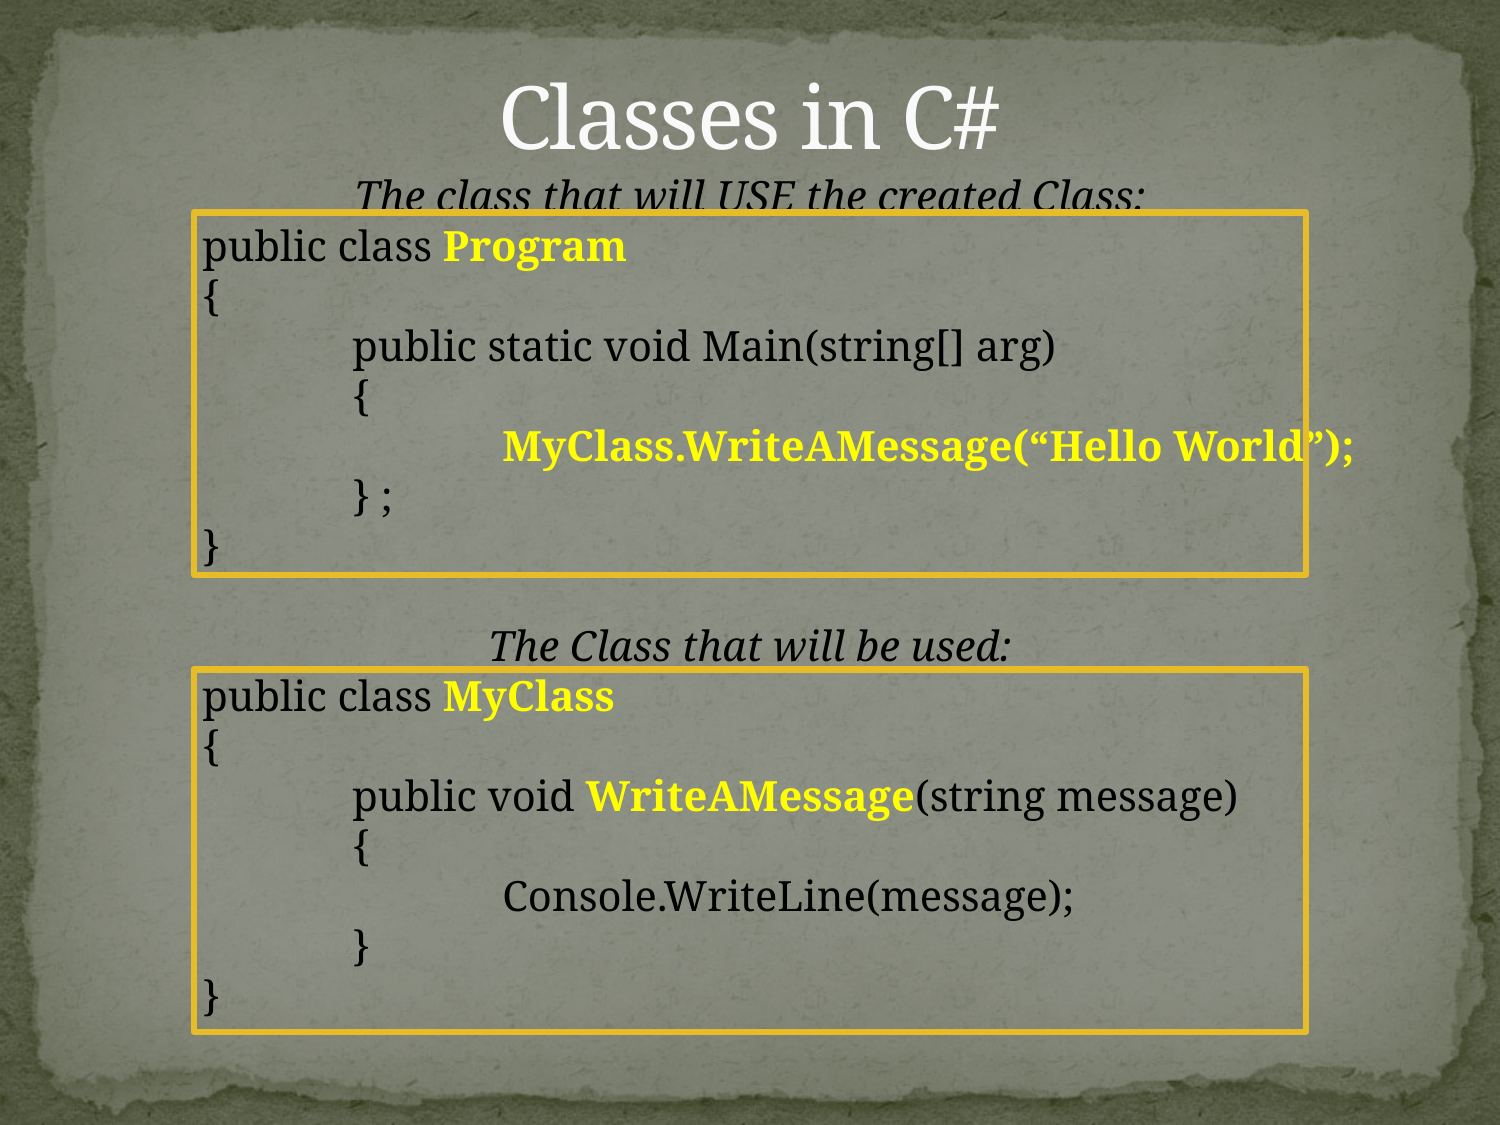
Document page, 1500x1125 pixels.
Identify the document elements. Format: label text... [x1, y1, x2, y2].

text_box The class that will USE the created Class: public class Program { public static void Main(string[] arg) { MyClass.WriteAMessage(“Hello World”); } ; } The Class that will be used: public class MyClass { public void WriteAMessage(string message) { Console.WriteLine(message); } } [112, 162, 1388, 1028]
text_box [191, 209, 1309, 578]
text_box [191, 666, 1309, 1035]
title Classes in C# [74, 24, 1425, 175]
